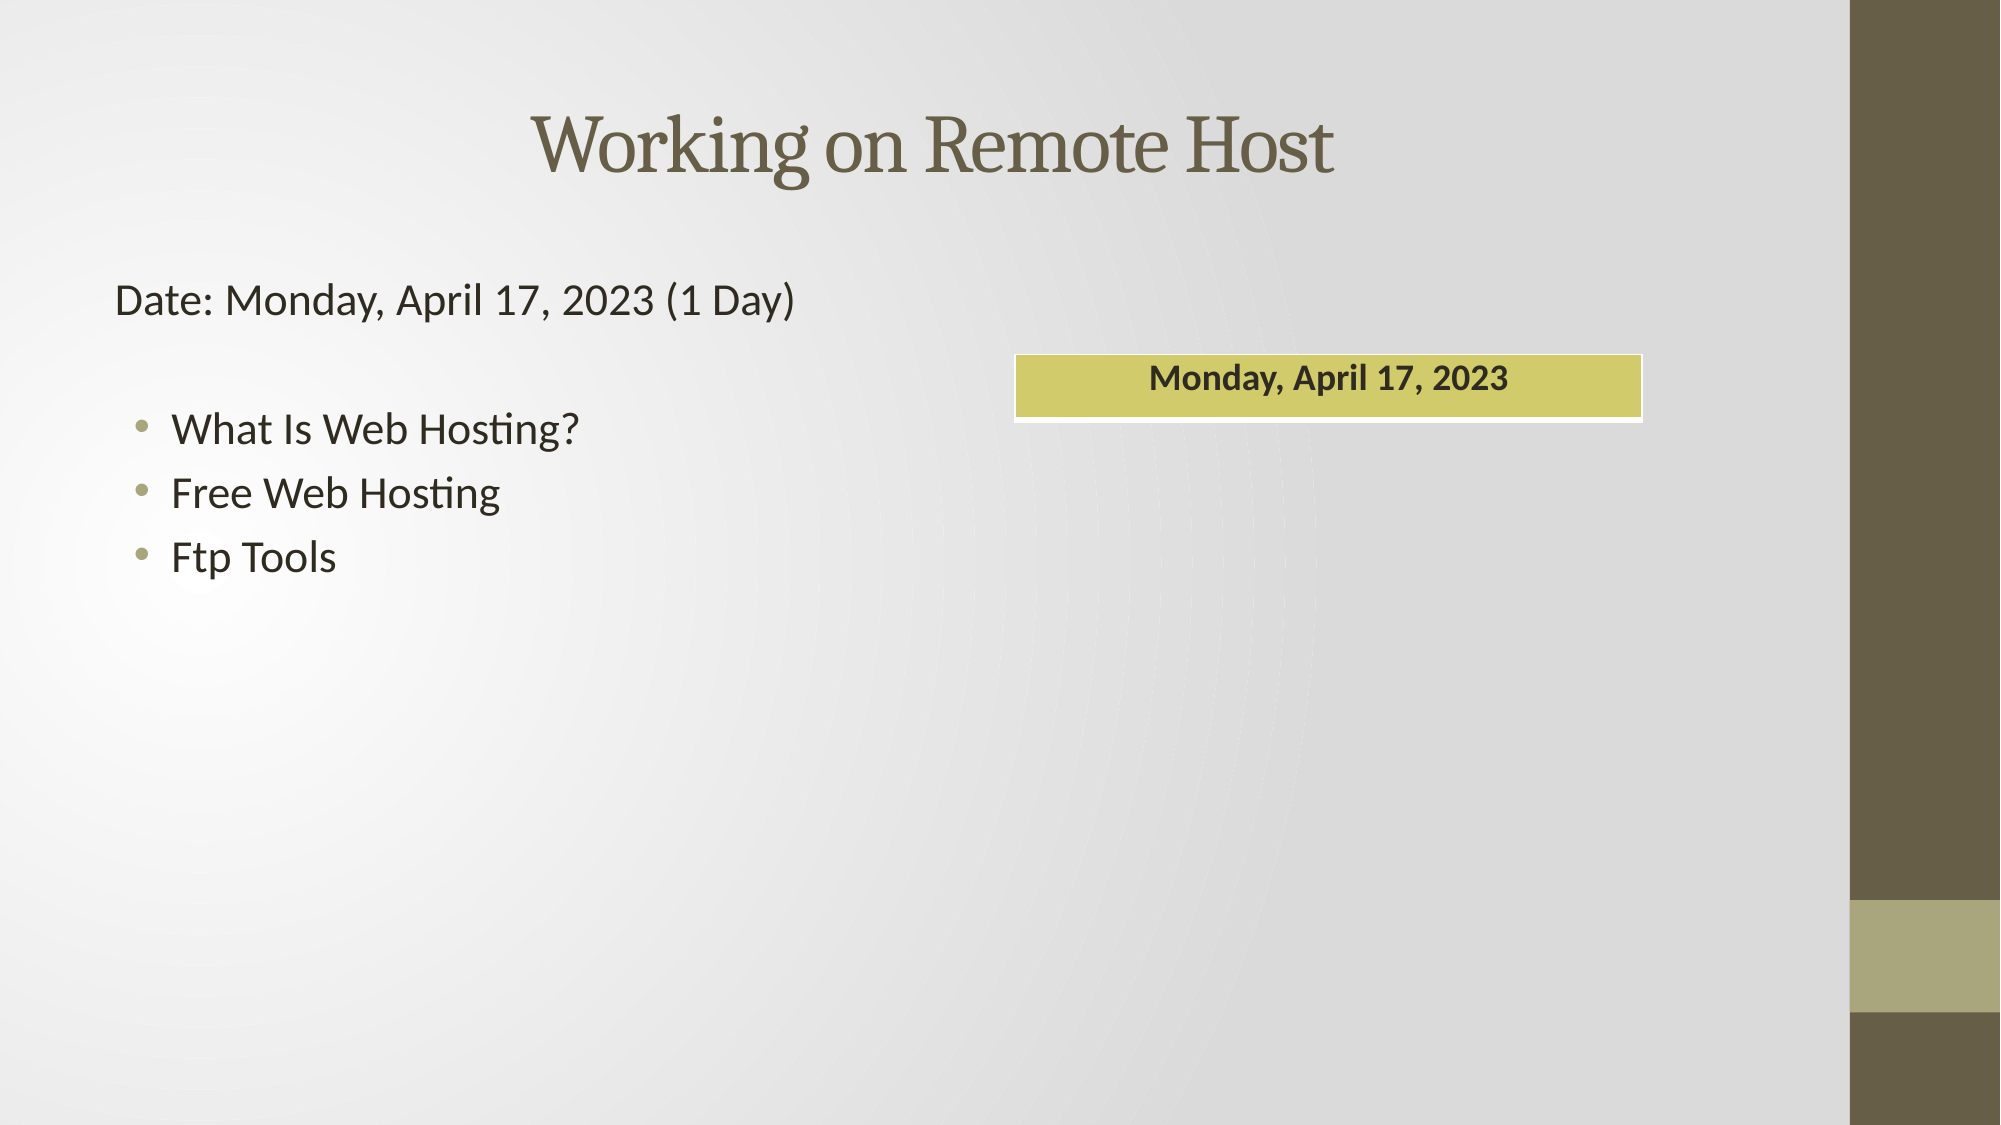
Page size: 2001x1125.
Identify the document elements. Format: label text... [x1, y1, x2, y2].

list Date: Monday, April 17, 2023 (1 Day) What Is Web Hosting? Free Web Hosting Ftp Tools [99, 262, 1767, 1050]
title Working on Remote Host [99, 45, 1767, 233]
table_header Monday, April 17, 2023 [1016, 355, 1641, 417]
